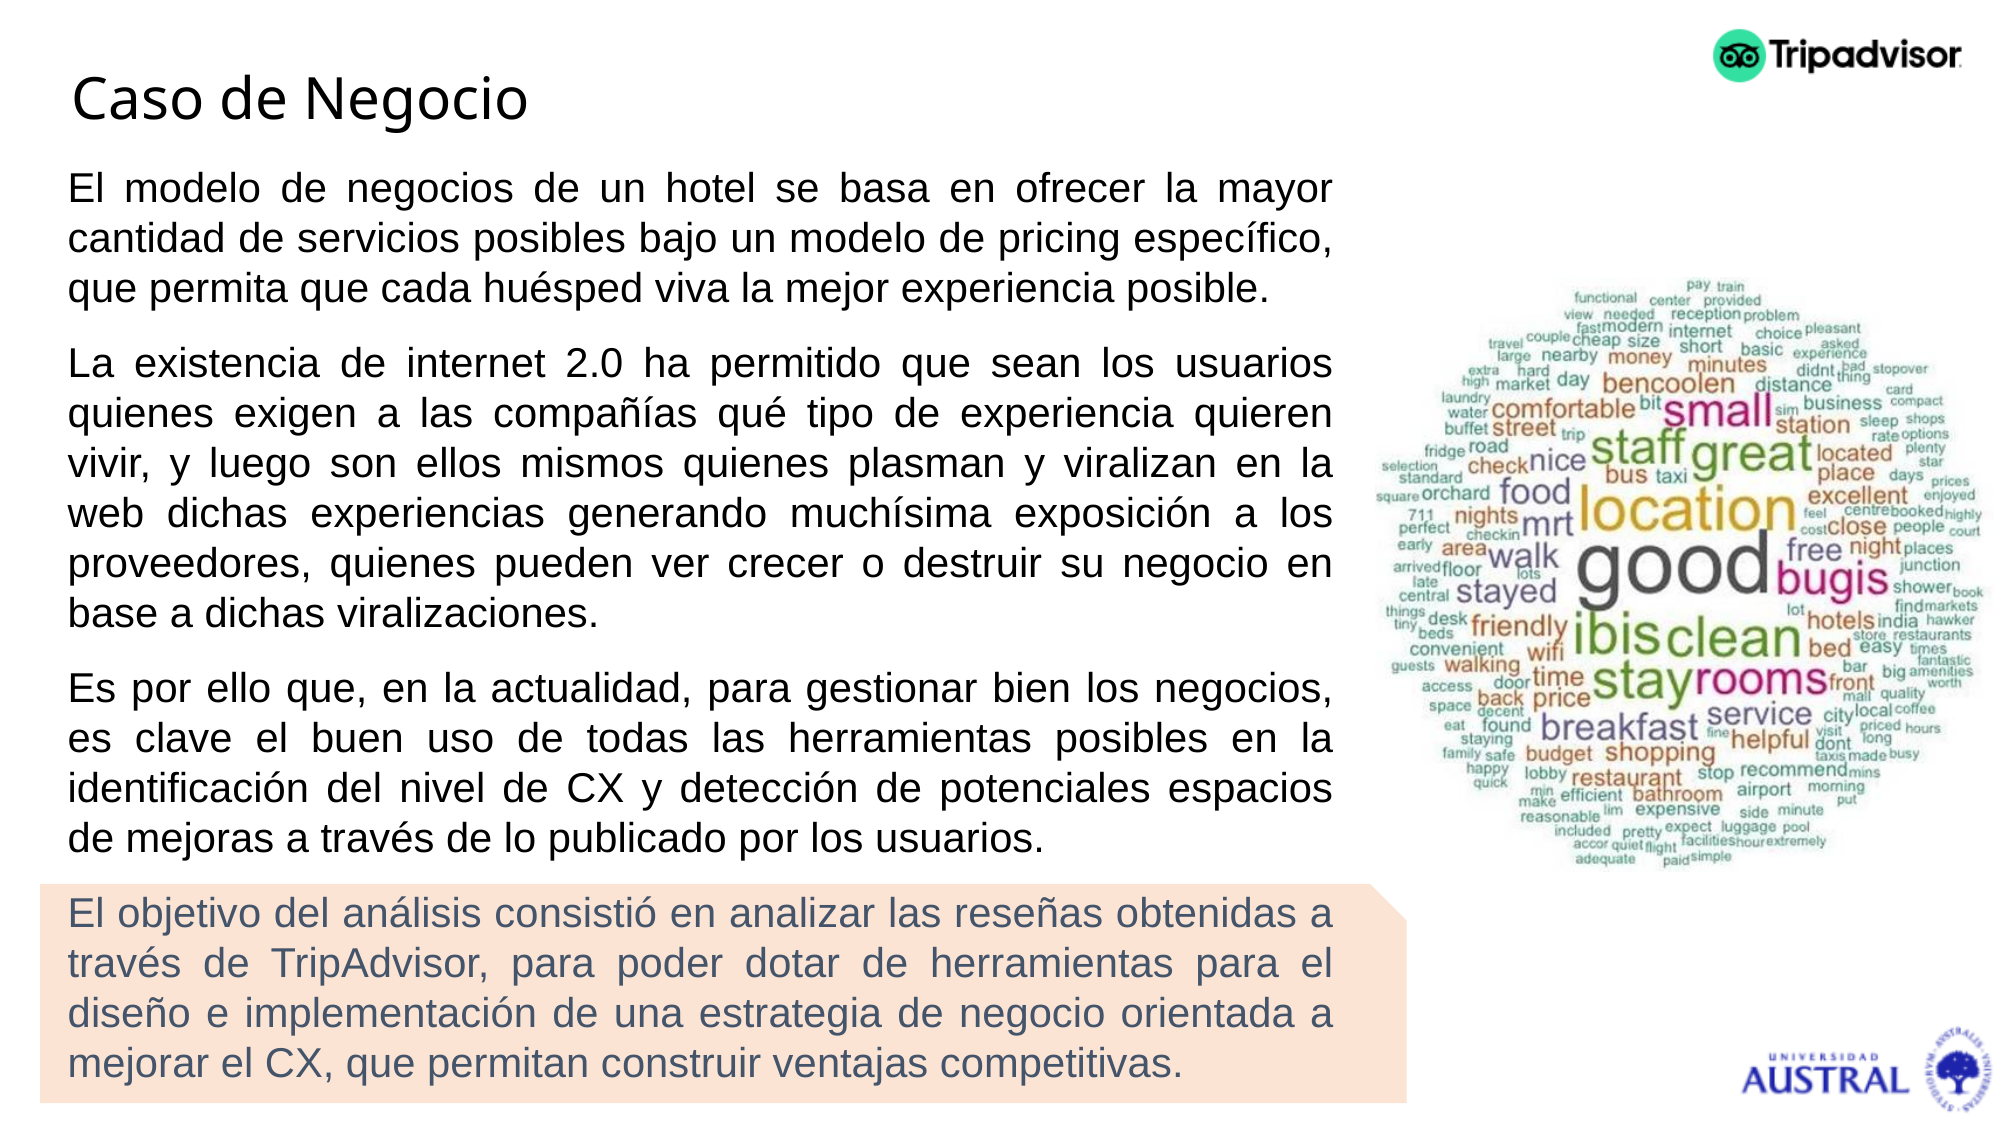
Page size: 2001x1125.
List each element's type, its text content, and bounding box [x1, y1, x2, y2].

picture [1375, 276, 1994, 872]
text_box El modelo de negocios de un hotel se basa en ofrecer la mayor cantidad de servicios posibles bajo un modelo de pricing específico, que permita que cada huésped viva la mejor experiencia posible. La existencia de internet 2.0 ha permitido que sean los usuarios quienes exigen a las compañías qué tipo de experiencia quieren vivir, y luego son ellos mismos quienes plasman y viralizan en la web dichas experiencias generando muchísima exposición a los proveedores, quienes pueden ver crecer o destruir su negocio en base a dichas viralizaciones. Es por ello que, en la actualidad, para gestionar bien los negocios, es clave el buen uso de todas las herramientas posibles en la identificación del nivel de CX y detección de potenciales espacios de mejoras a través de lo publicado por los usuarios. El objetivo del análisis consistió en analizar las reseñas obtenidas a través de TripAdvisor, para poder dotar de herramientas para el diseño e implementación de una estrategia de negocio orientada a mejorar el CX, que permitan construir ventajas competitivas. [52, 153, 1349, 1094]
picture [1736, 1019, 2000, 1125]
picture [1703, 15, 1987, 101]
text_box Caso de Negocio [56, 53, 1160, 139]
text_box [40, 883, 1407, 1104]
